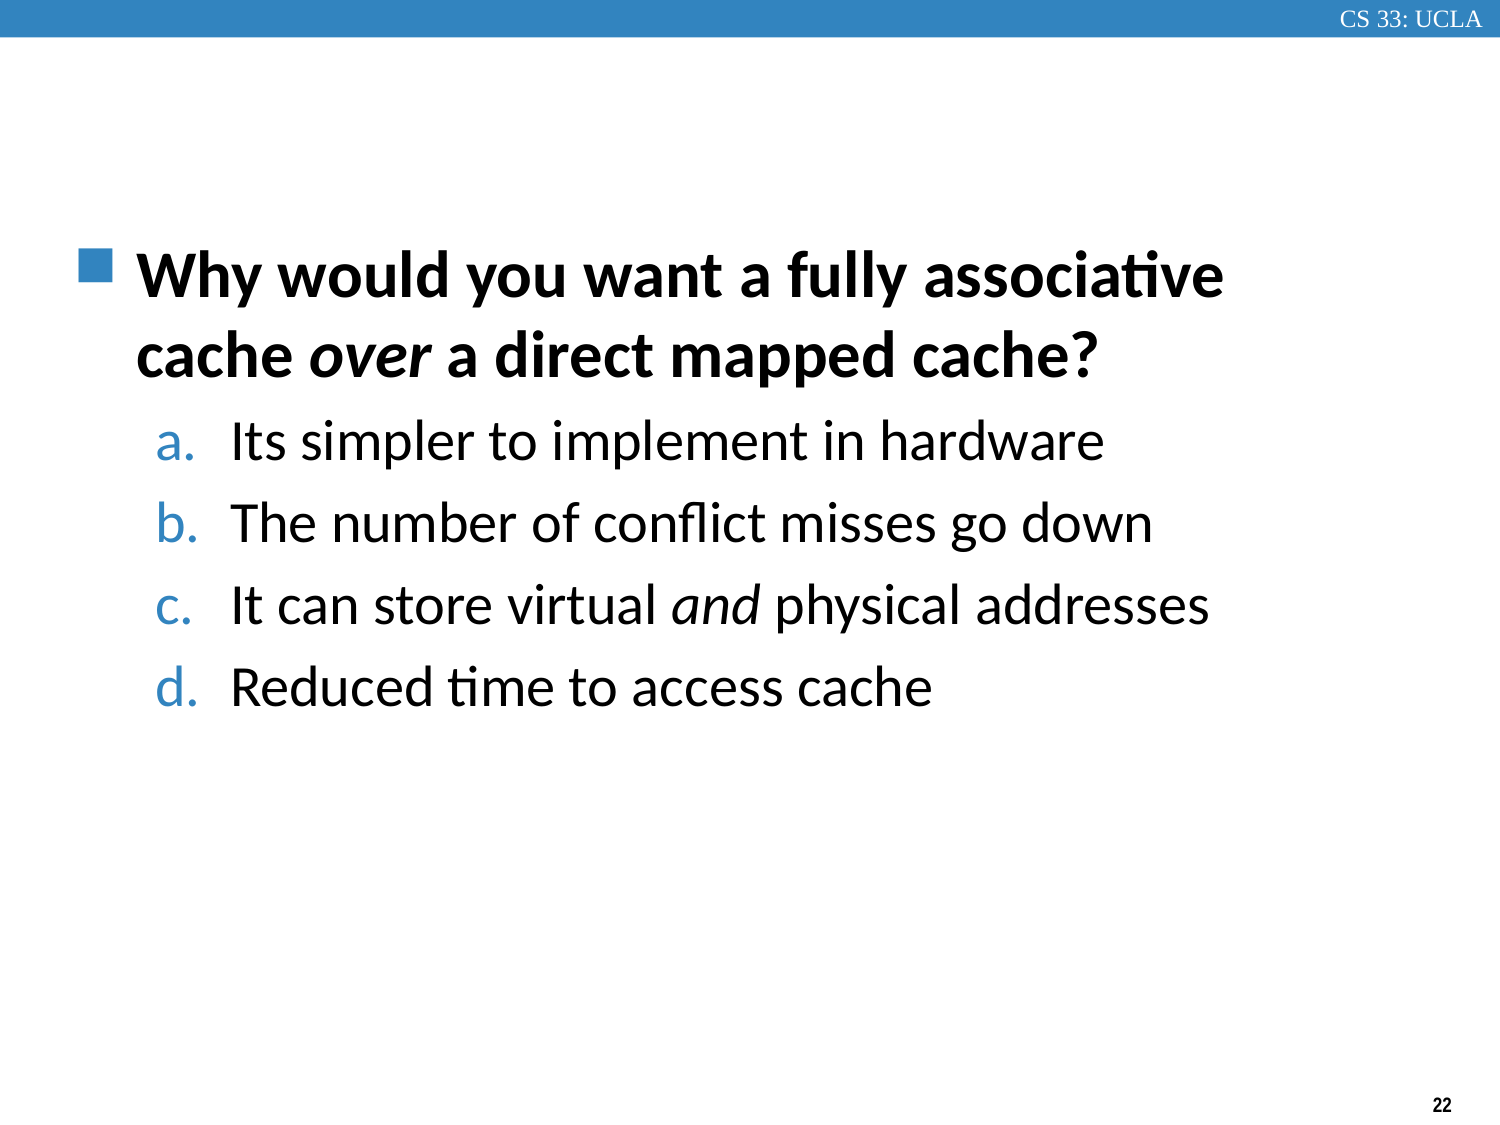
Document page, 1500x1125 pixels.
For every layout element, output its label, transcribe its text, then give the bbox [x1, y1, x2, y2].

list Why would you want a fully associative cache over a direct mapped cache? Its simpler to implement in hardware The number of conflict misses go down It can store virtual and physical addresses Reduced time to access cache [64, 223, 1361, 1040]
